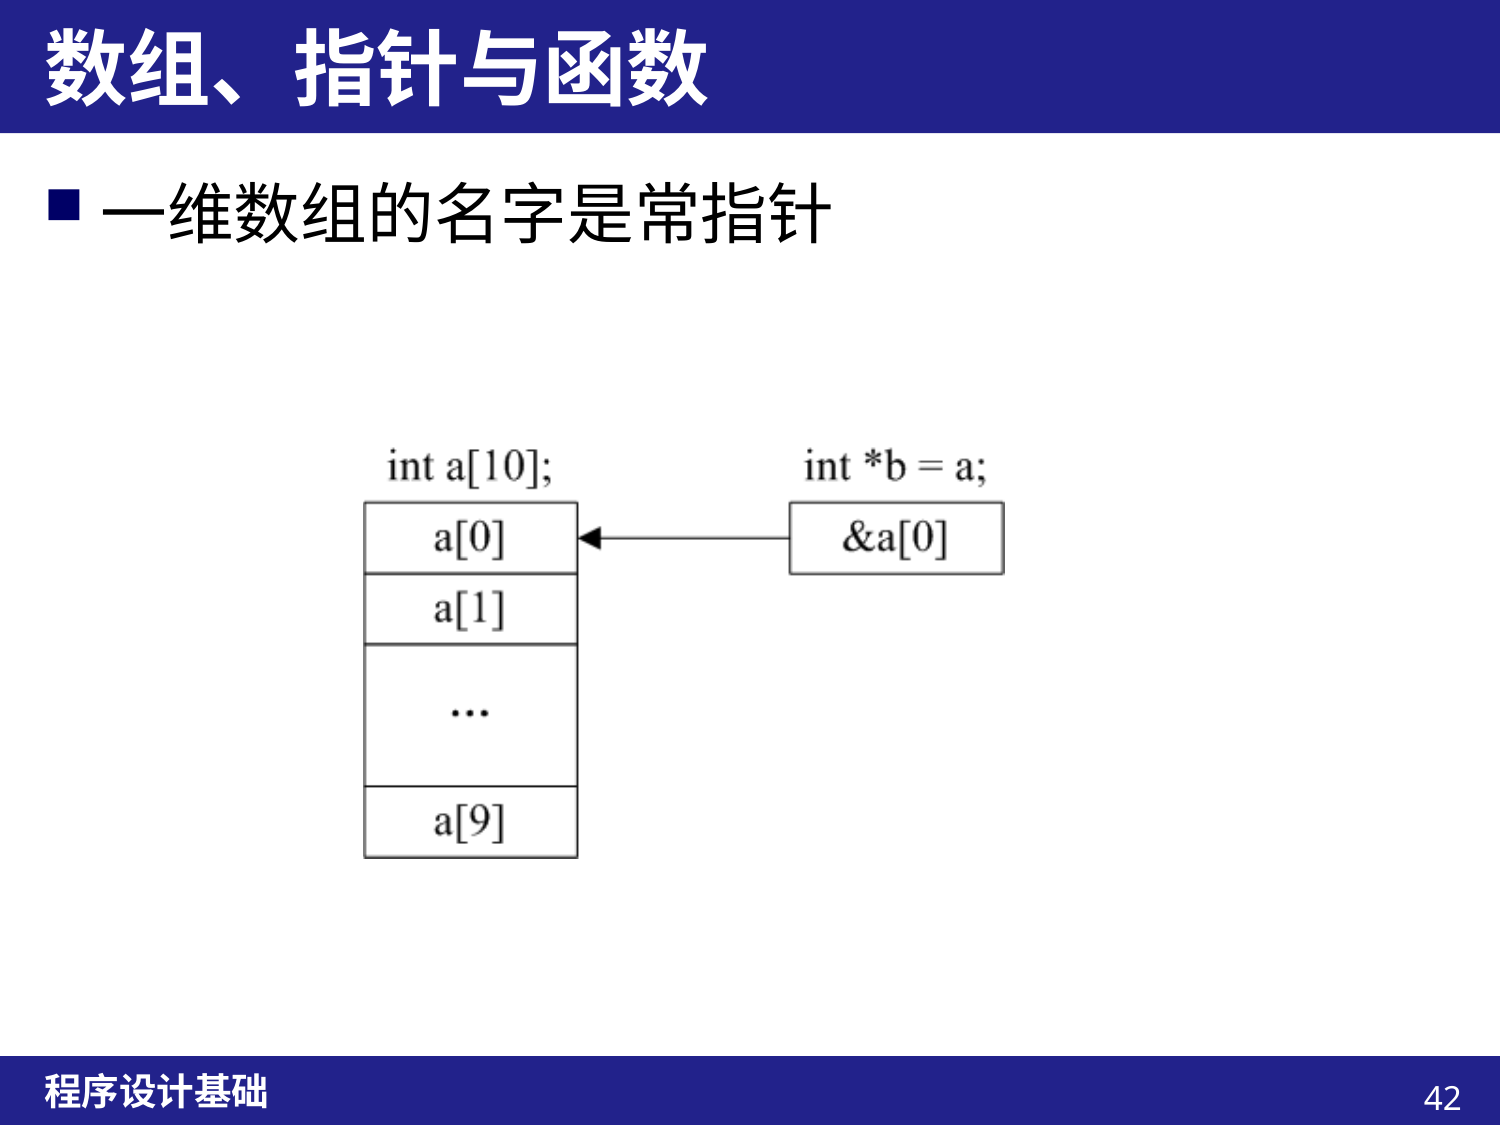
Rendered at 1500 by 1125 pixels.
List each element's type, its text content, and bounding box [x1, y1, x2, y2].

title 数组、指针与函数 [29, 0, 1469, 134]
picture [363, 433, 1006, 860]
list 一维数组的名字是常指针 [29, 156, 1469, 1034]
